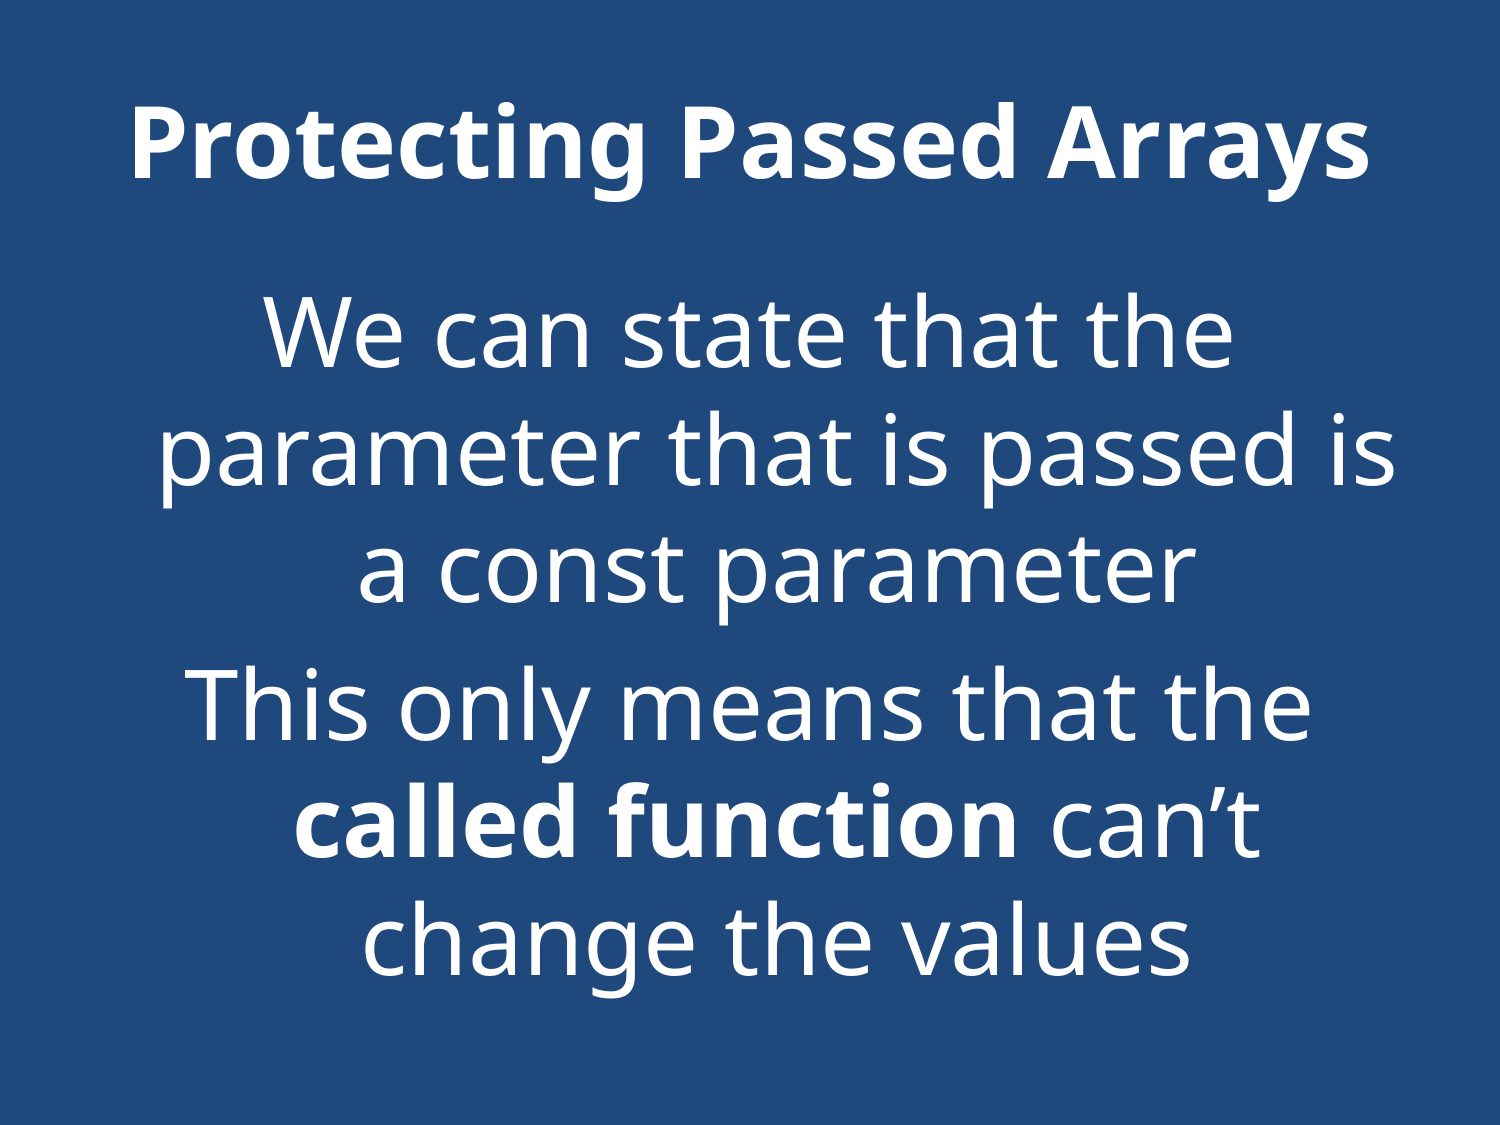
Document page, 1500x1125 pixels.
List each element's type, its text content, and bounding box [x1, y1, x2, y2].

list We can state that the parameter that is passed is a const parameter This only means that the called function can’t change the values [75, 262, 1425, 1005]
title Protecting Passed Arrays [75, 45, 1425, 233]
